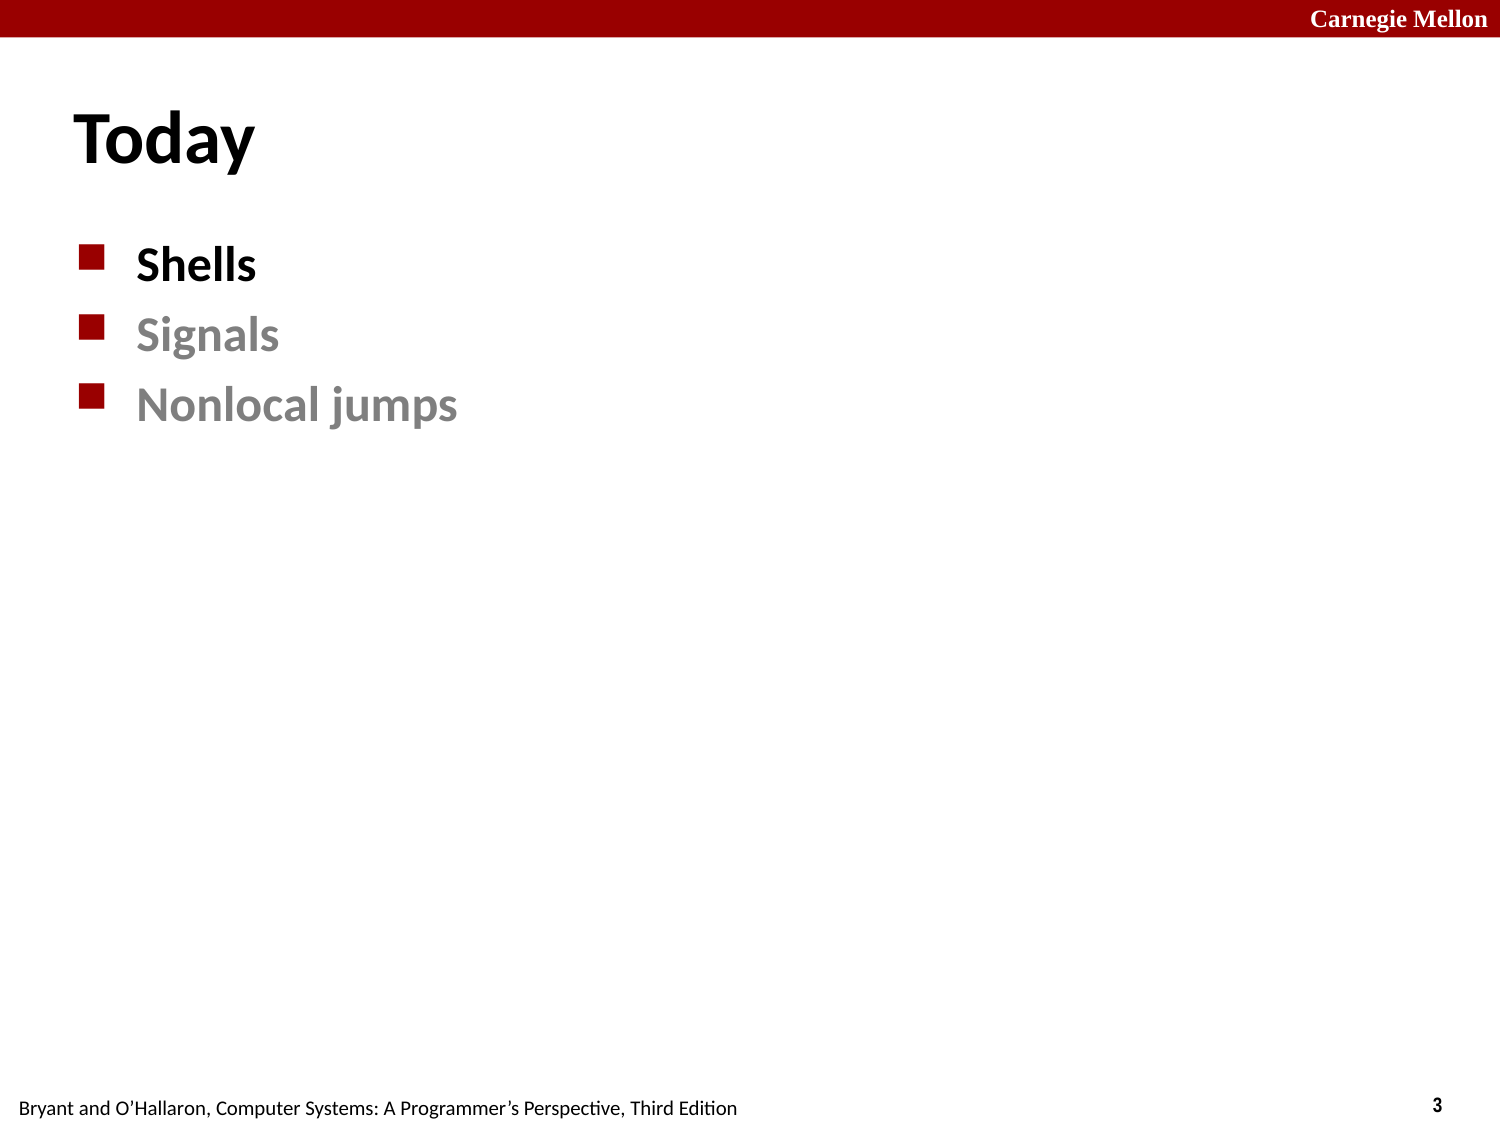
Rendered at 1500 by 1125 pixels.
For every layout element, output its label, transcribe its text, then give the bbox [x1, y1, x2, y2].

list Shells Signals Nonlocal jumps [64, 223, 1361, 1040]
title Today [58, 71, 1305, 197]
